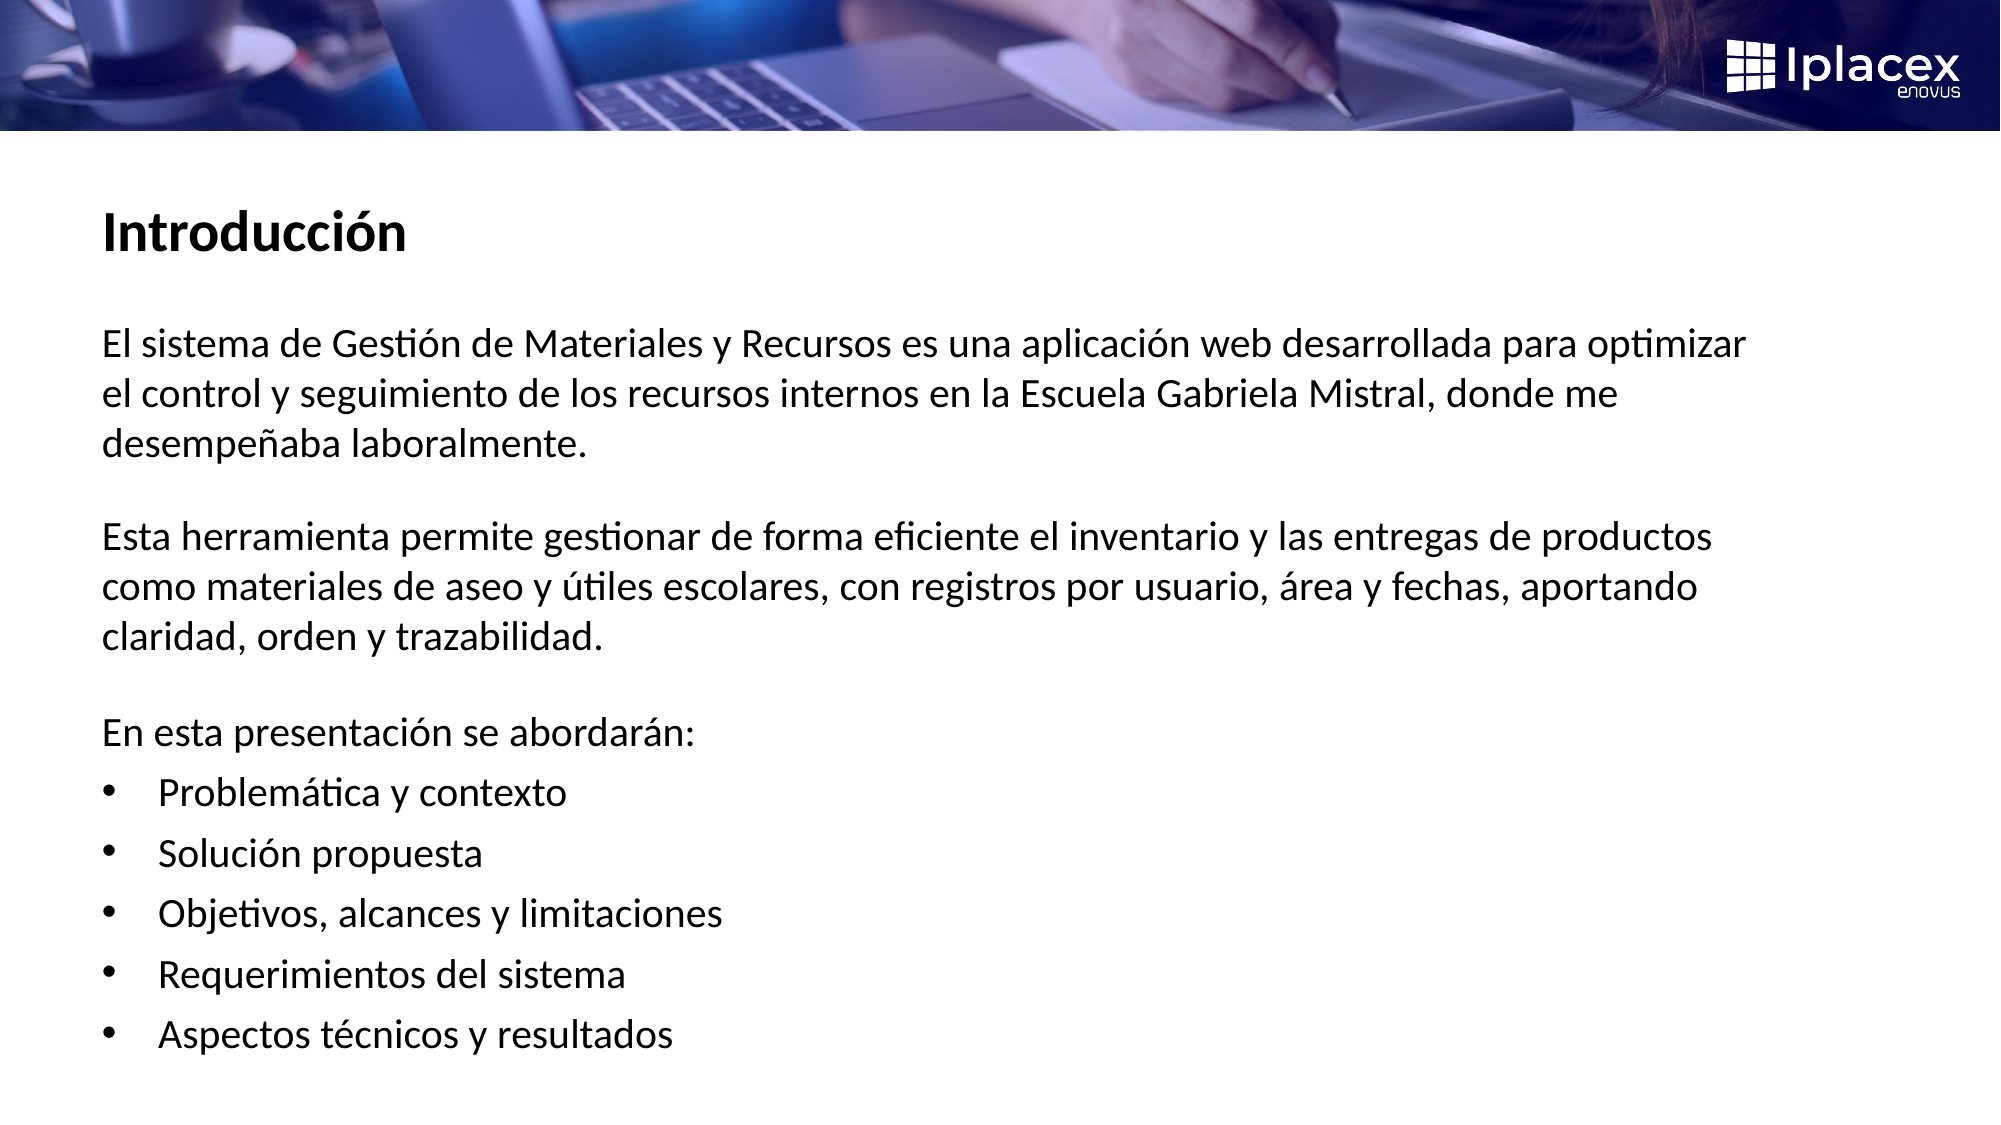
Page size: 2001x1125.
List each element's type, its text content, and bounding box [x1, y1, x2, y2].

text_box El sistema de Gestión de Materiales y Recursos es una aplicación web desarrollada para optimizar el control y seguimiento de los recursos internos en la Escuela Gabriela Mistral, donde me desempeñaba laboralmente. Esta herramienta permite gestionar de forma eficiente el inventario y las entregas de productos como materiales de aseo y útiles escolares, con registros por usuario, área y fechas, aportando claridad, orden y trazabilidad. En esta presentación se abordarán: Problemática y contexto Solución propuesta Objetivos, alcances y limitaciones Requerimientos del sistema Aspectos técnicos y resultados [87, 308, 1789, 1065]
picture [0, 0, 2000, 131]
text_box Introducción [87, 193, 1368, 308]
